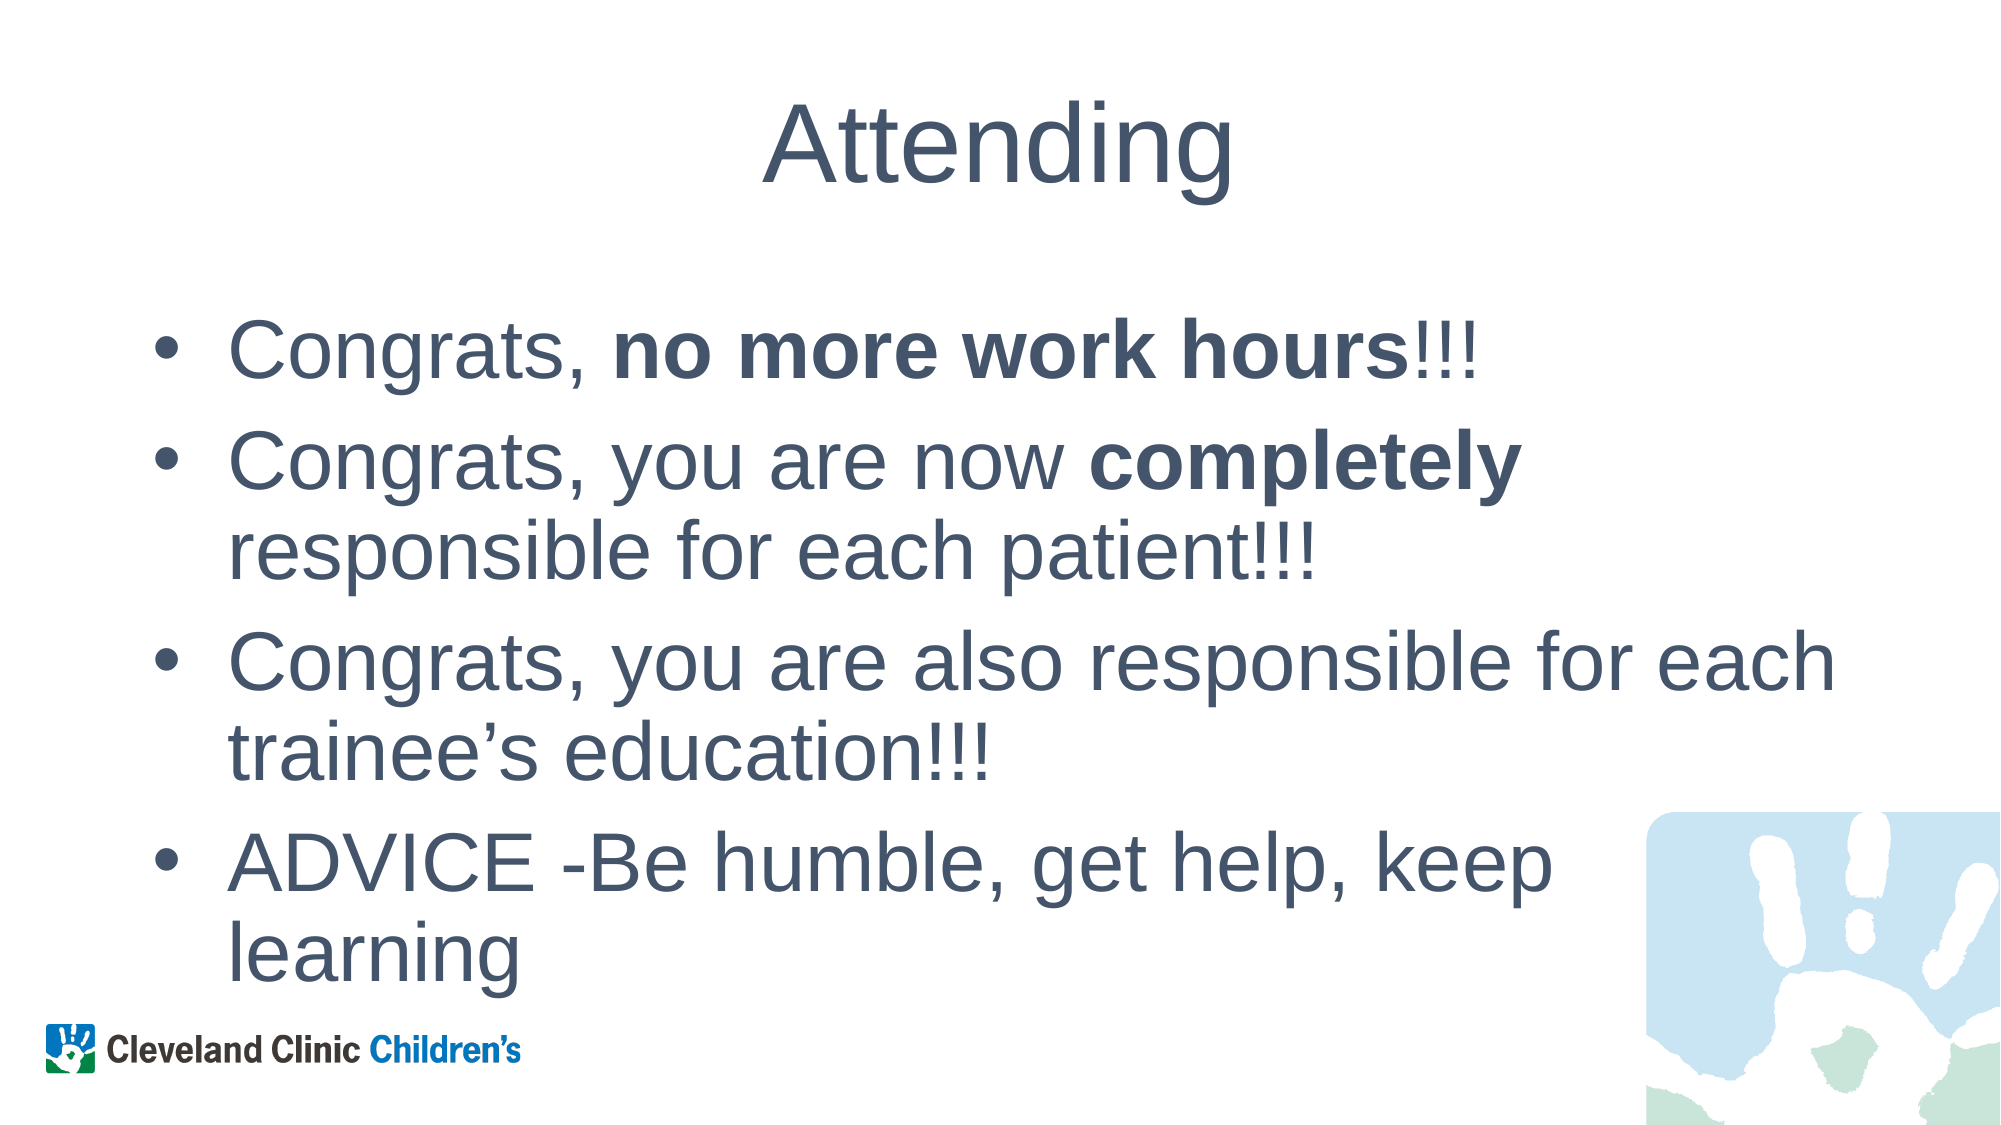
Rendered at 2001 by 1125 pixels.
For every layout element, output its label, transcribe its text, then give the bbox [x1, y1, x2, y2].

title Attending [0, 37, 2000, 255]
picture [24, 999, 538, 1102]
list Congrats, no more work hours!!! Congrats, you are now completely responsible for each patient!!! Congrats, you are also responsible for each trainee’s education!!! ADVICE -Be humble, get help, keep learning [137, 299, 1863, 1014]
